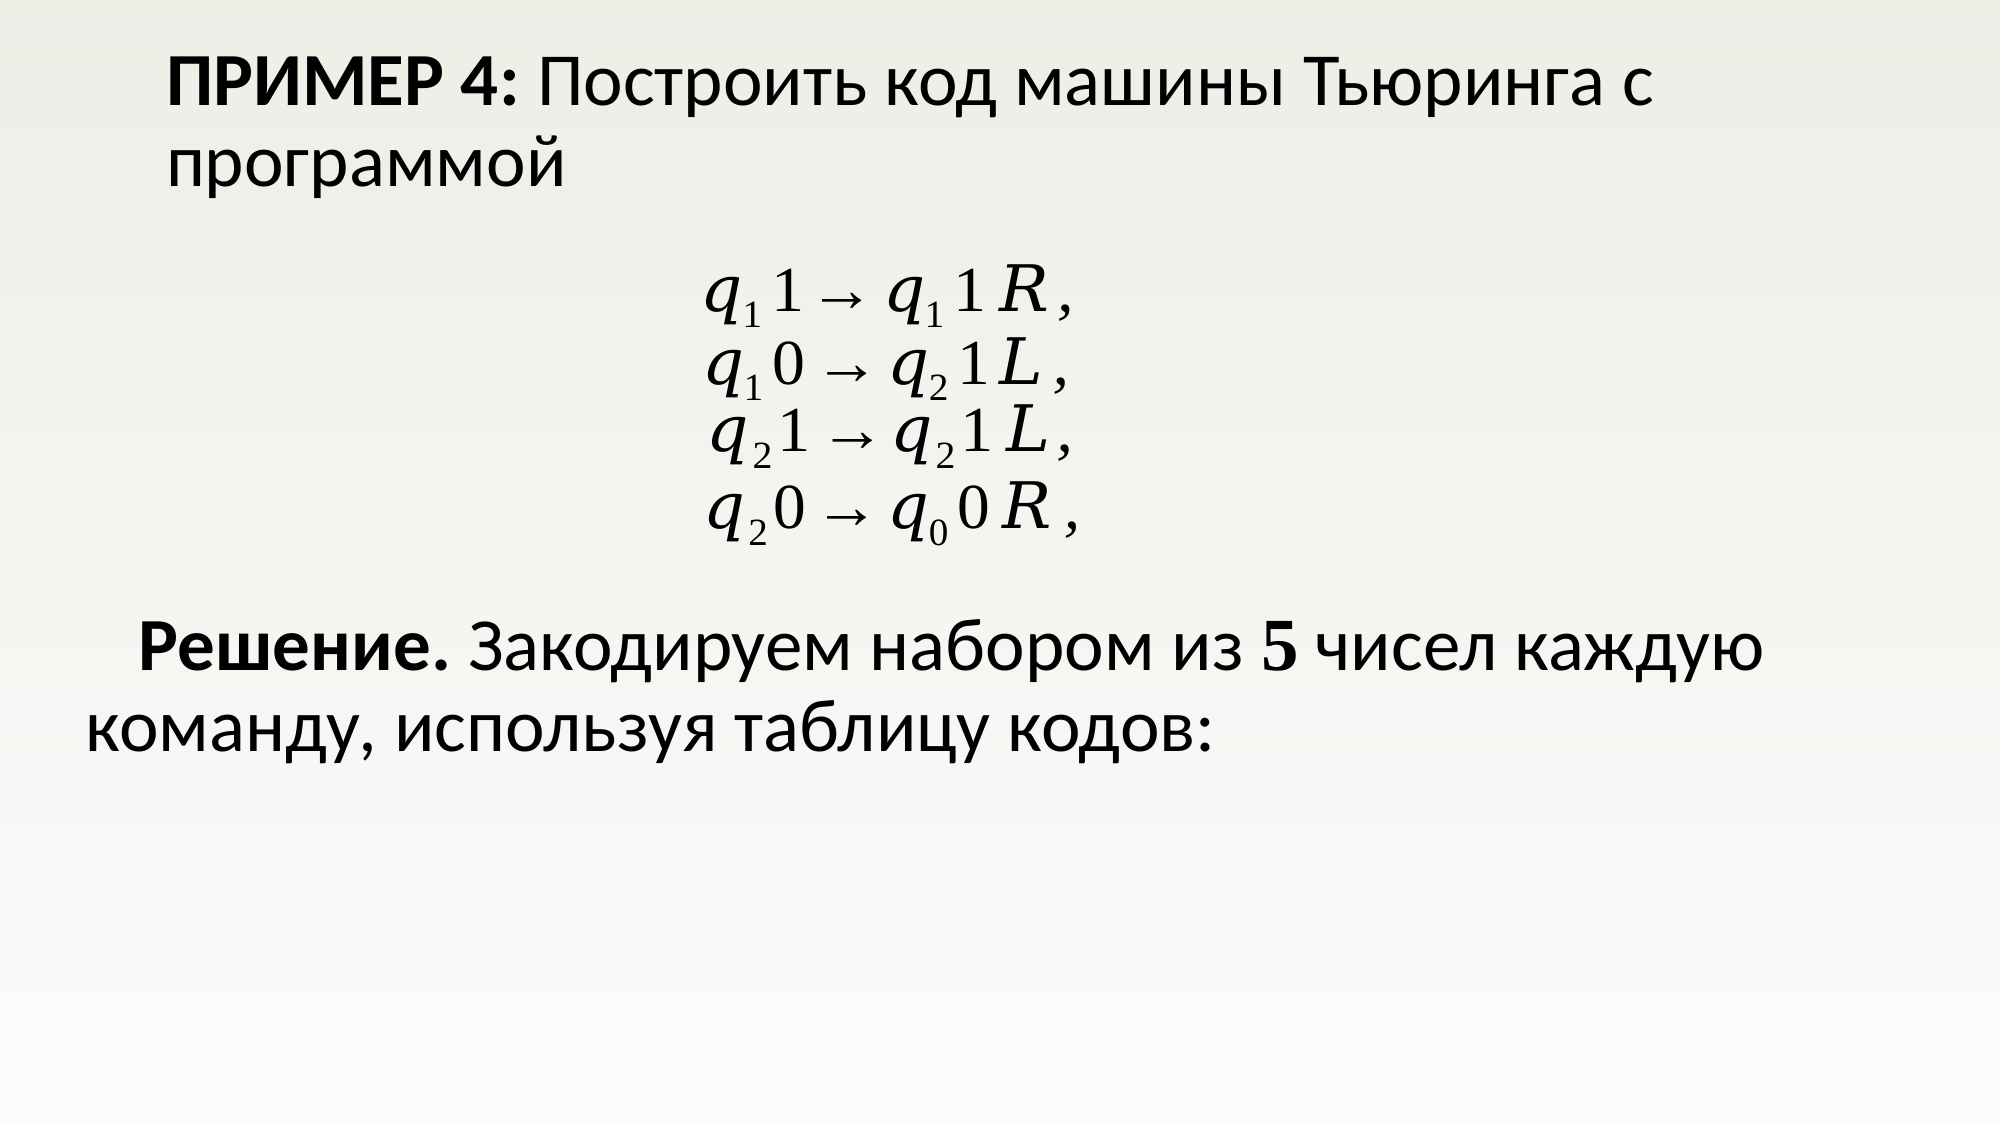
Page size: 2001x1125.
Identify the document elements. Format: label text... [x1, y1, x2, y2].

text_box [700, 255, 1079, 554]
title ПРИМЕР 4: Построить код машины Тьюринга с программой [151, 64, 1951, 179]
